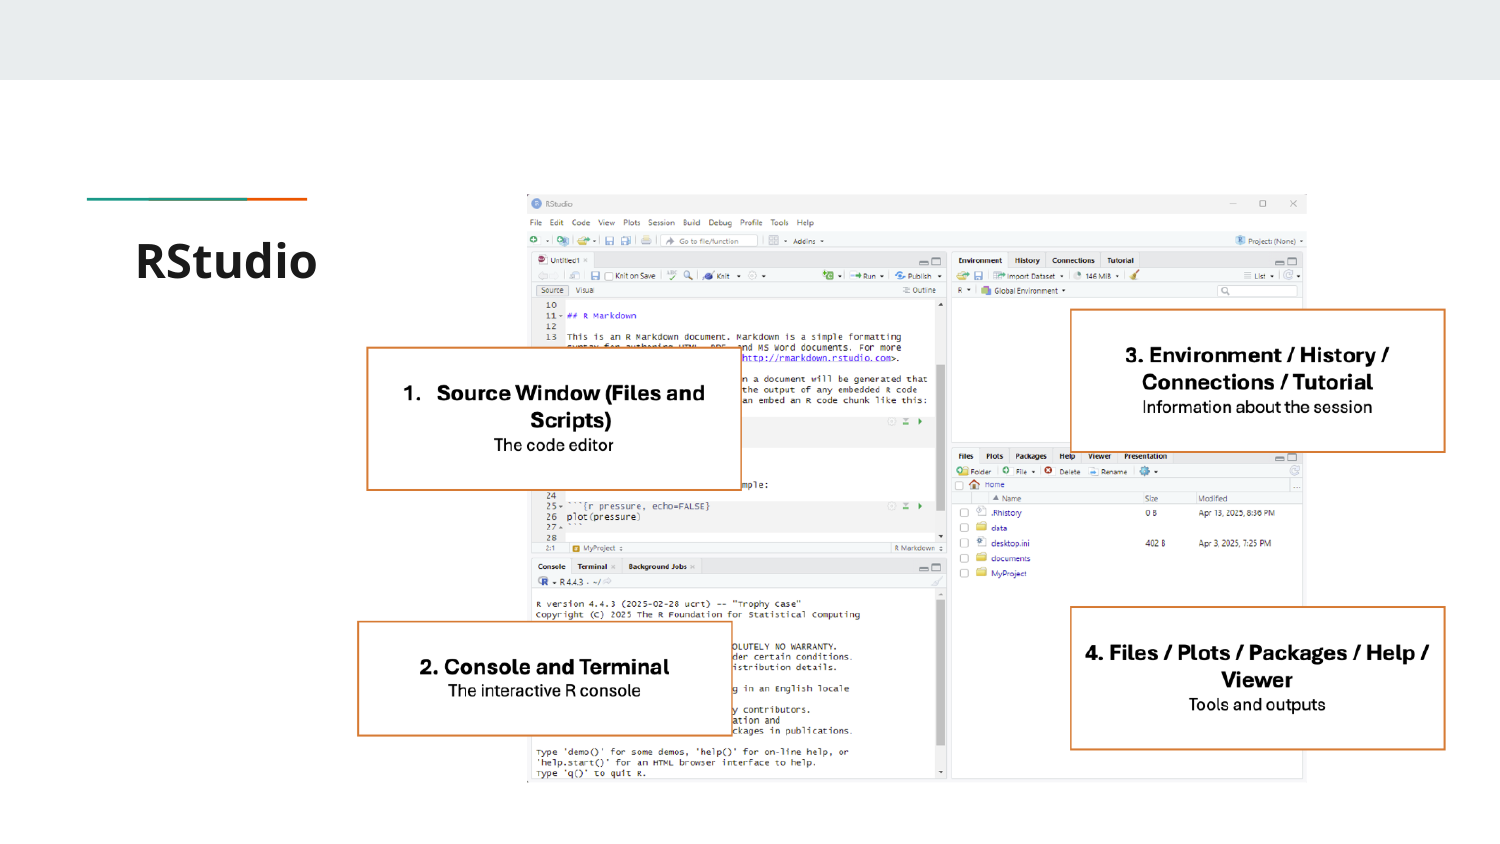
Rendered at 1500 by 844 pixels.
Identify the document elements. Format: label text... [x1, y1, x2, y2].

picture [355, 176, 1457, 799]
title RStudio [119, 216, 350, 305]
